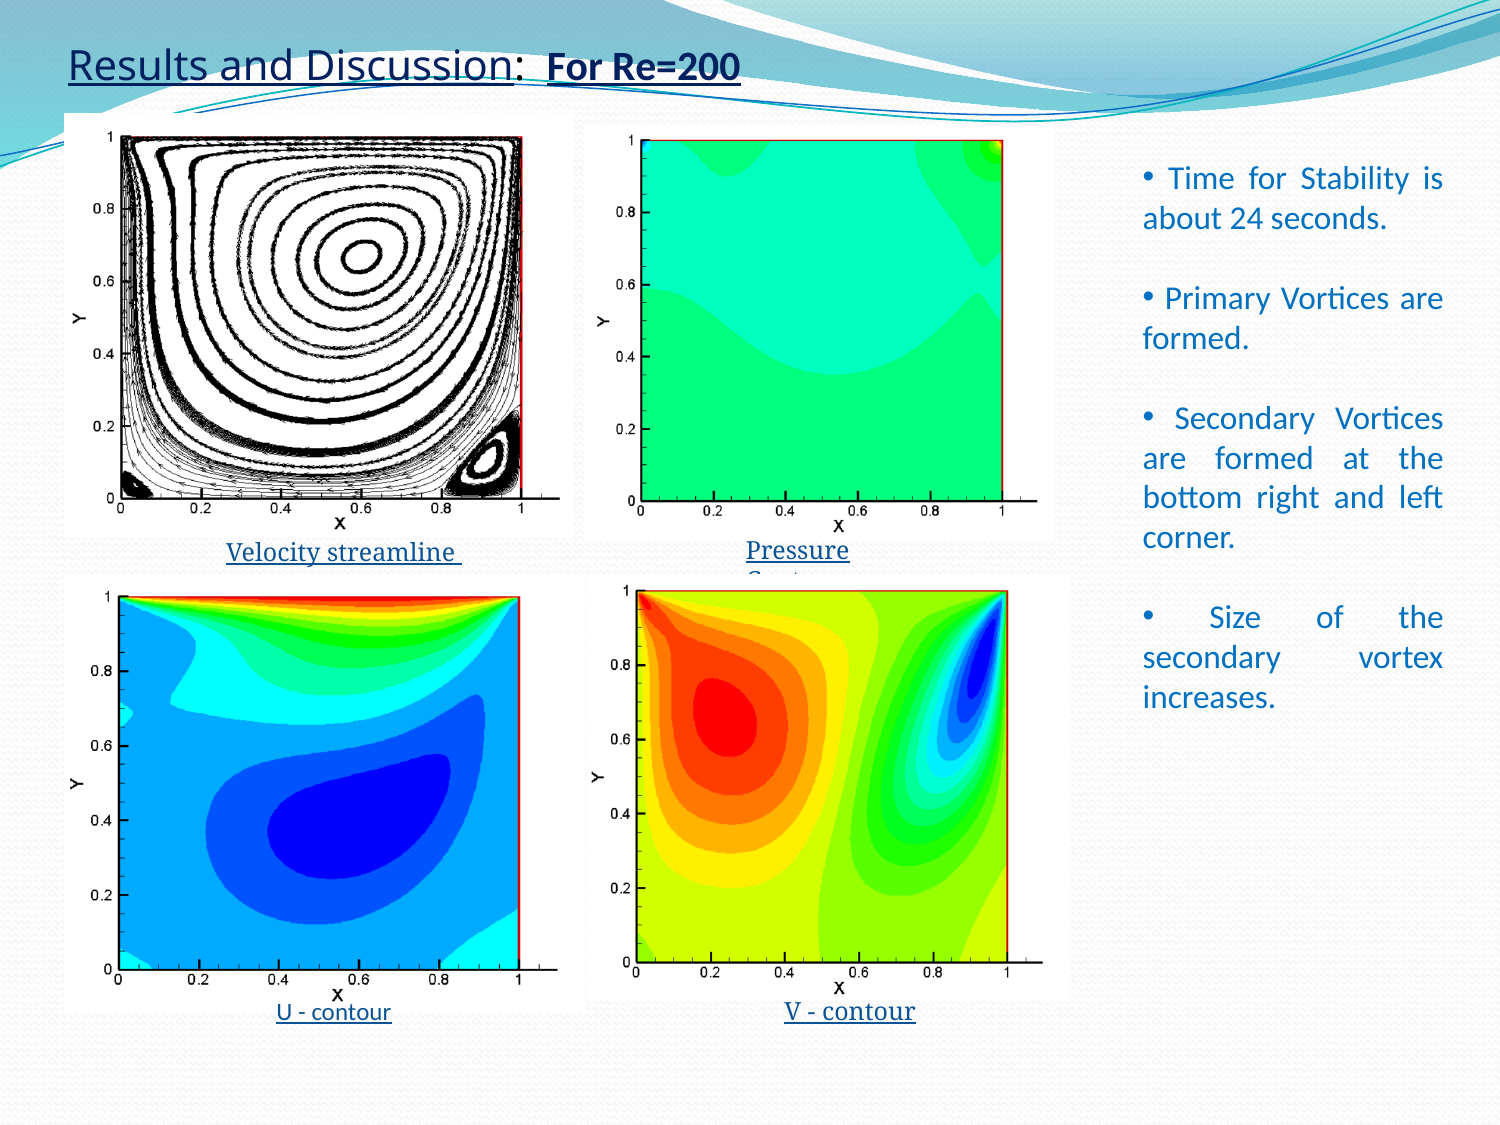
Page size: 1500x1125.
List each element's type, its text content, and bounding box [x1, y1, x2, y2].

text_box Pressure Contour [731, 555, 951, 573]
picture [64, 113, 574, 538]
picture [64, 574, 585, 1012]
text_box U - contour [261, 1024, 407, 1033]
text_box Velocity streamline [211, 551, 477, 573]
picture [586, 574, 1070, 1000]
text_box Results and Discussion: For Re=200 [53, 30, 1223, 96]
picture [584, 125, 1054, 541]
text_box Time for Stability is about 24 seconds. Primary Vortices are formed. Secondary Vortices are formed at the bottom right and left corner. Size of the secondary vortex increases. [1128, 148, 1459, 808]
text_box V - contour [769, 1012, 931, 1033]
